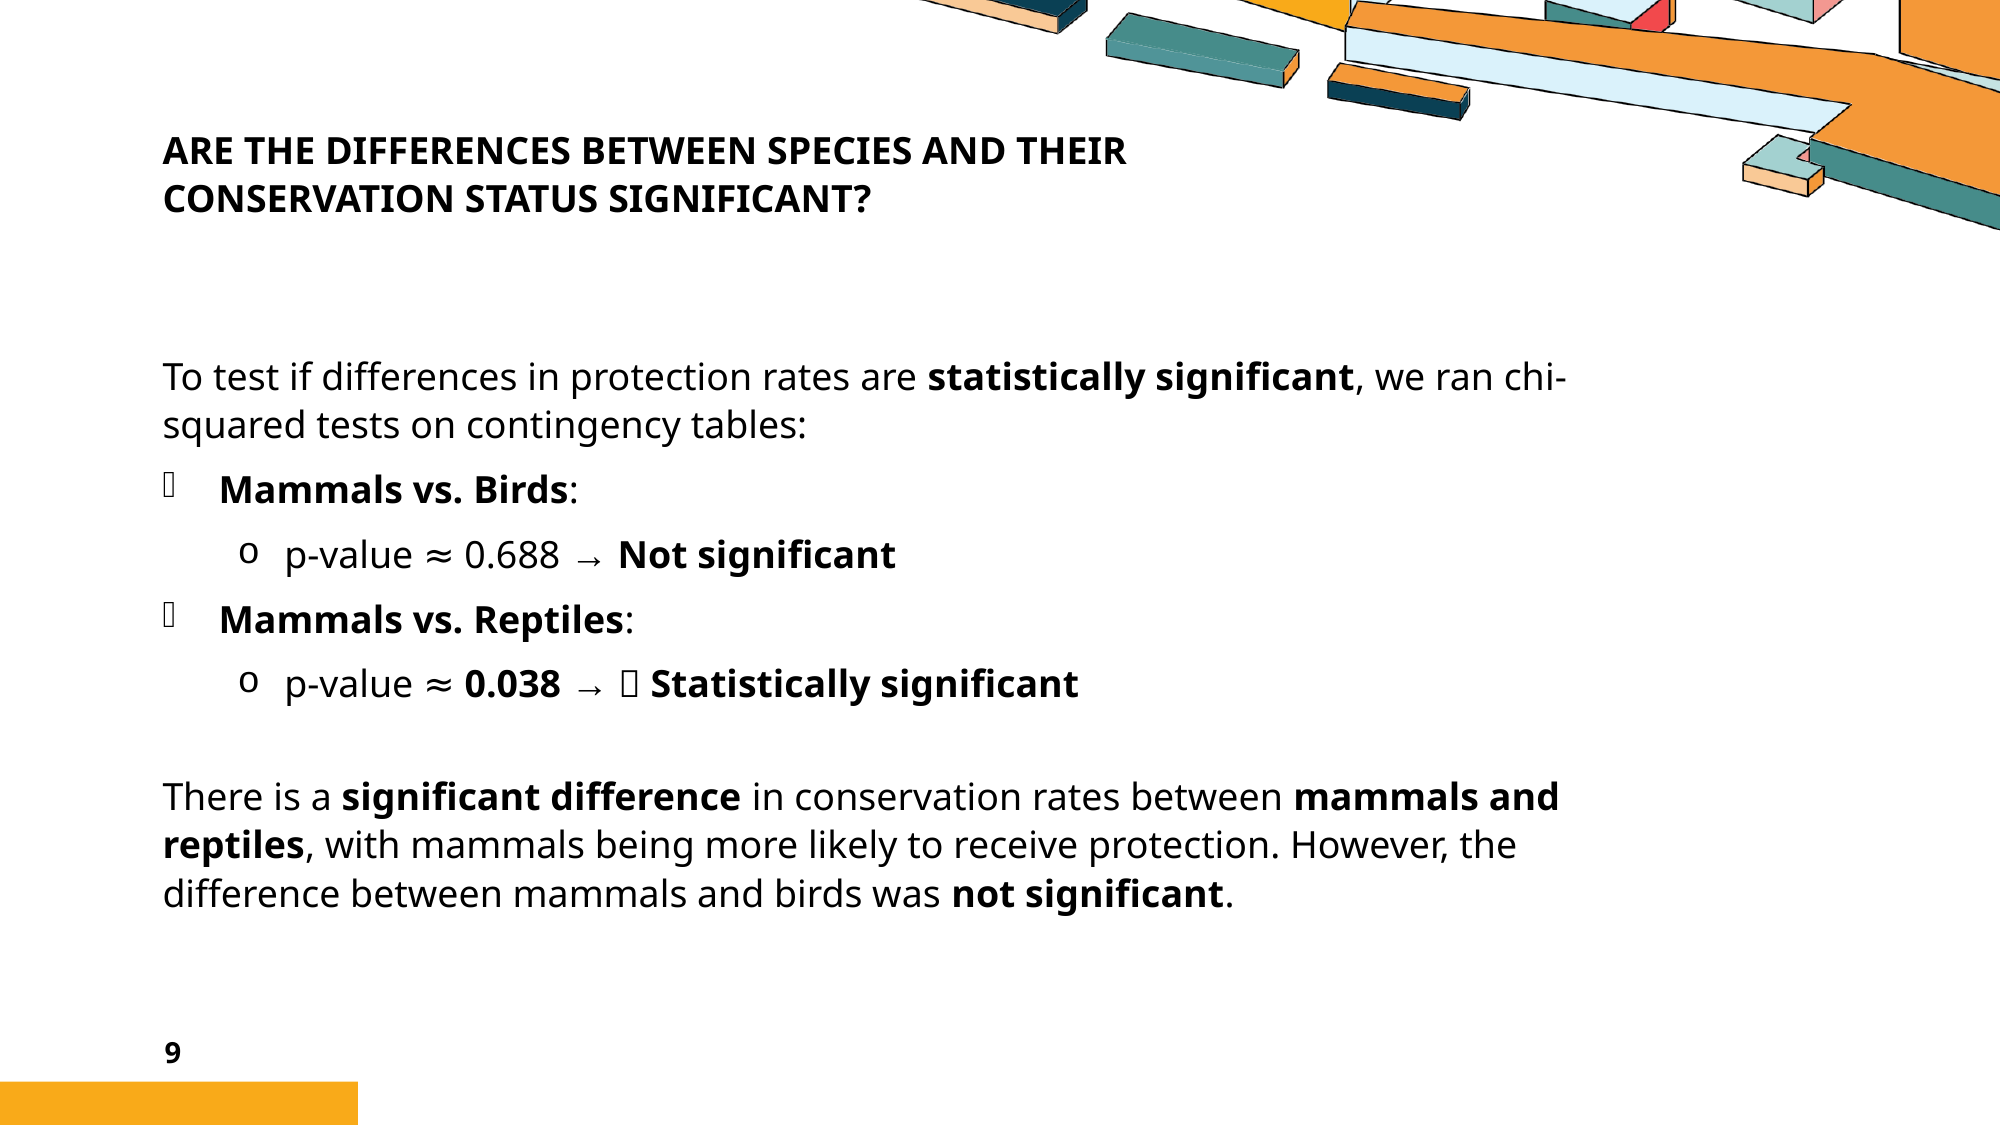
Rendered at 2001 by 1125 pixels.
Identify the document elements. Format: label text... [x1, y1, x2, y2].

picture [816, 0, 2000, 236]
title Are the differences between species and their conservation status significant? [147, 22, 1160, 228]
slide_number 9 [149, 1024, 345, 1085]
list To test if differences in protection rates are statistically significant, we ran chi-squared tests on contingency tables: Mammals vs. Birds: p-value ≈ 0.688 → Not significant Mammals vs. Reptiles: p-value ≈ 0.038 → ✅ Statistically significant There is a significant difference in conservation rates between mammals and reptiles, with mammals being more likely to receive protection. However, the difference between mammals and birds was not significant. [147, 342, 1625, 962]
